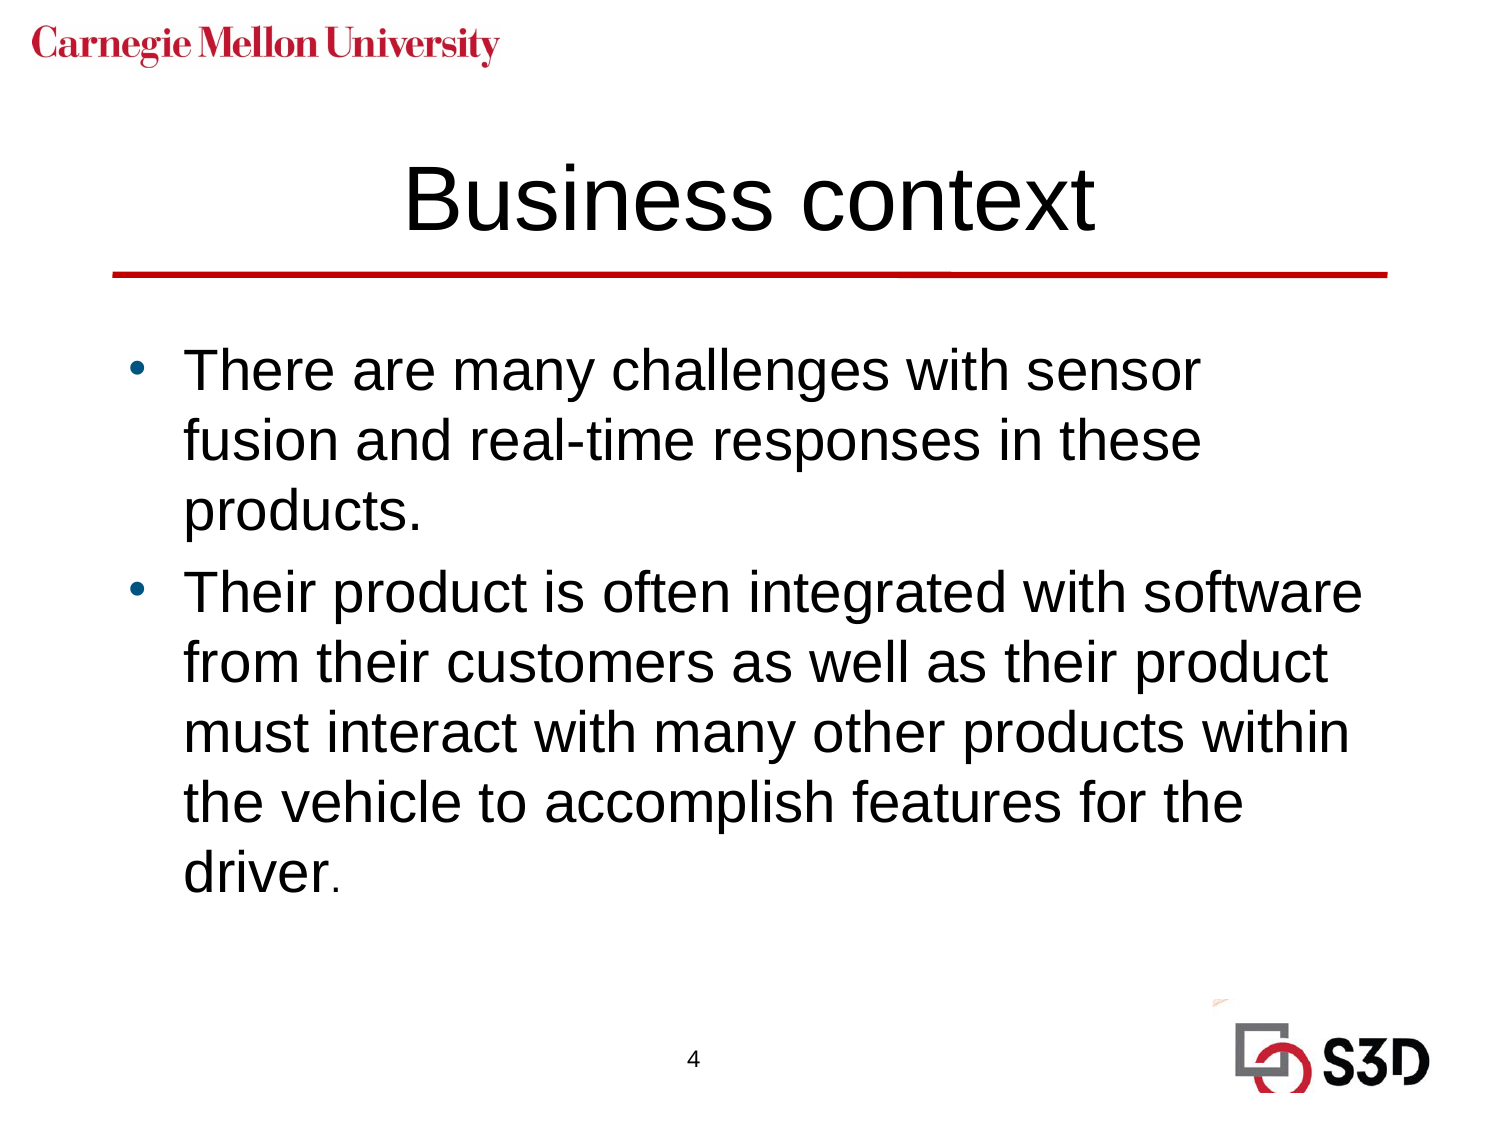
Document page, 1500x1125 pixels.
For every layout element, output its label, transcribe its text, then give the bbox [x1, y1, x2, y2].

list There are many challenges with sensor fusion and real-time responses in these products. Their product is often integrated with software from their customers as well as their product must interact with many other products within the vehicle to accomplish features for the driver. [112, 324, 1388, 988]
title Business context [112, 99, 1388, 288]
picture [32, 25, 500, 68]
